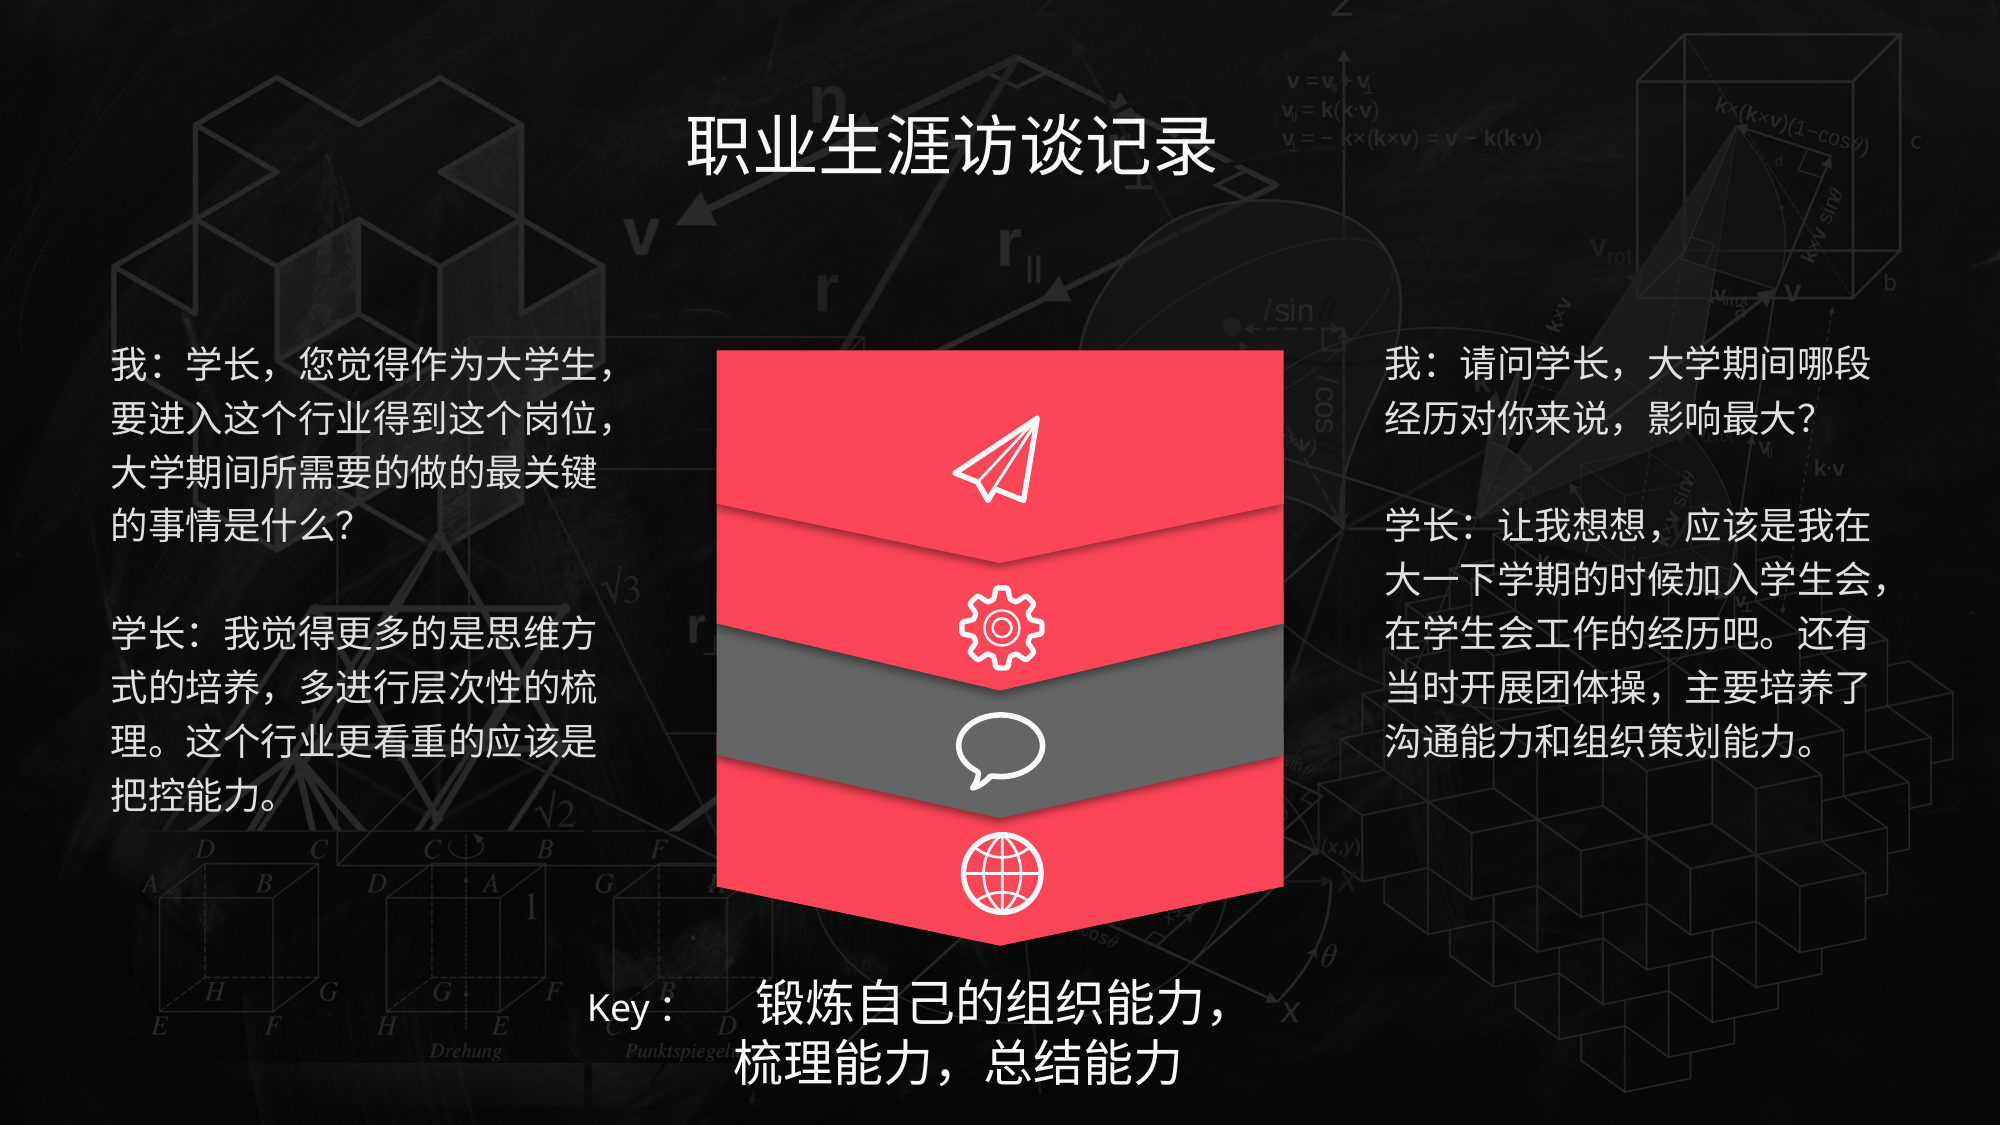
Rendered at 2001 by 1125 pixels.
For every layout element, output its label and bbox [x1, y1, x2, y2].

text_box [959, 585, 1045, 671]
picture [0, 0, 2000, 1125]
